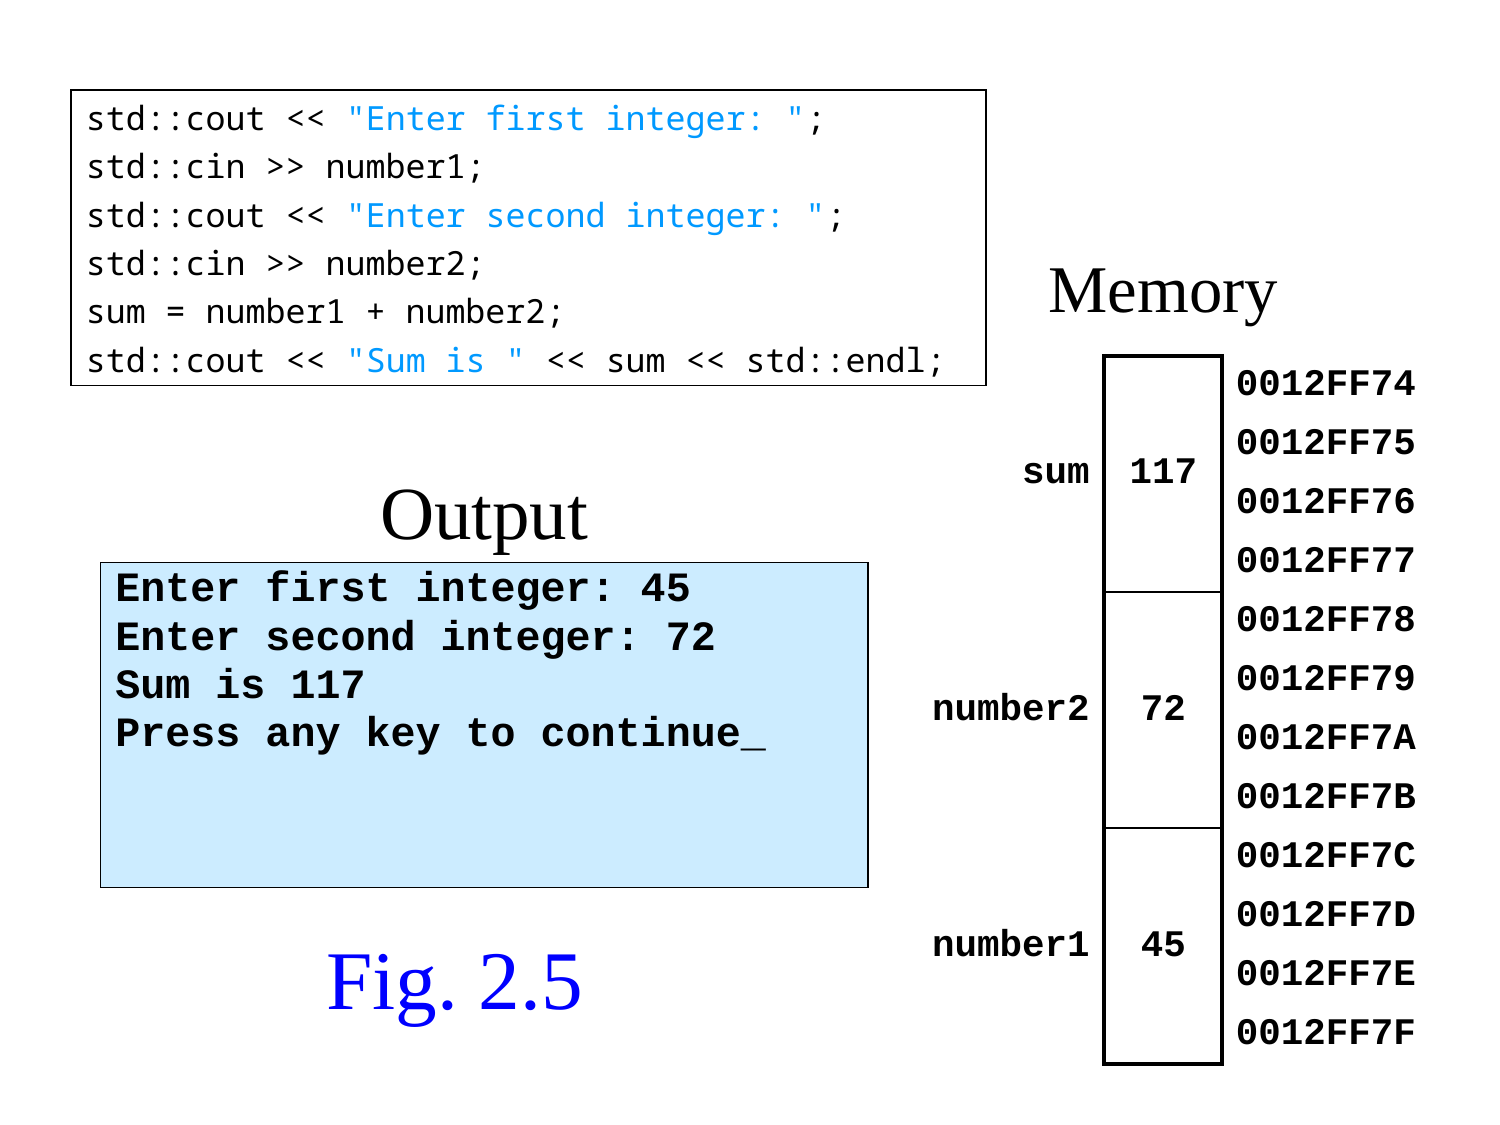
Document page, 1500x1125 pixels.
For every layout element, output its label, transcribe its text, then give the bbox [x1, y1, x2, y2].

table_cell 0012FF7C [1224, 828, 1429, 887]
title Fig. 2.5 [277, 916, 633, 1036]
table_cell 72 [1106, 593, 1220, 827]
list std::cout << "Enter first integer: "; std::cin >> number1; std::cout << "Enter second integer: "; std::cin >> number2; sum = number1 + number2; std::cout << "Sum is " << sum << std::endl; [70, 89, 987, 386]
table_cell 45 [1106, 829, 1220, 1062]
table_cell 0012FF75 [1224, 415, 1429, 474]
table_header sum [898, 356, 1102, 592]
list Output [336, 444, 633, 562]
list Memory [1015, 237, 1312, 327]
table_cell 0012FF77 [1224, 533, 1429, 592]
table_cell 0012FF7E [1224, 946, 1429, 1005]
table_cell 0012FF78 [1224, 592, 1429, 651]
list Enter first integer: 45 Enter second integer: 72 Sum is 117 Press any key to continue_ [100, 562, 869, 888]
table_cell number1 [898, 828, 1102, 1064]
table_cell 0012FF7A [1224, 710, 1429, 769]
table_cell 0012FF76 [1224, 474, 1429, 533]
table_header 117 [1106, 358, 1220, 591]
table_cell 0012FF7D [1224, 887, 1429, 946]
table_cell 0012FF79 [1224, 651, 1429, 710]
table_header 0012FF74 [1224, 356, 1429, 415]
table_cell number2 [898, 592, 1102, 828]
table_cell 0012FF7B [1224, 769, 1429, 828]
table_cell 0012FF7F [1224, 1005, 1429, 1064]
